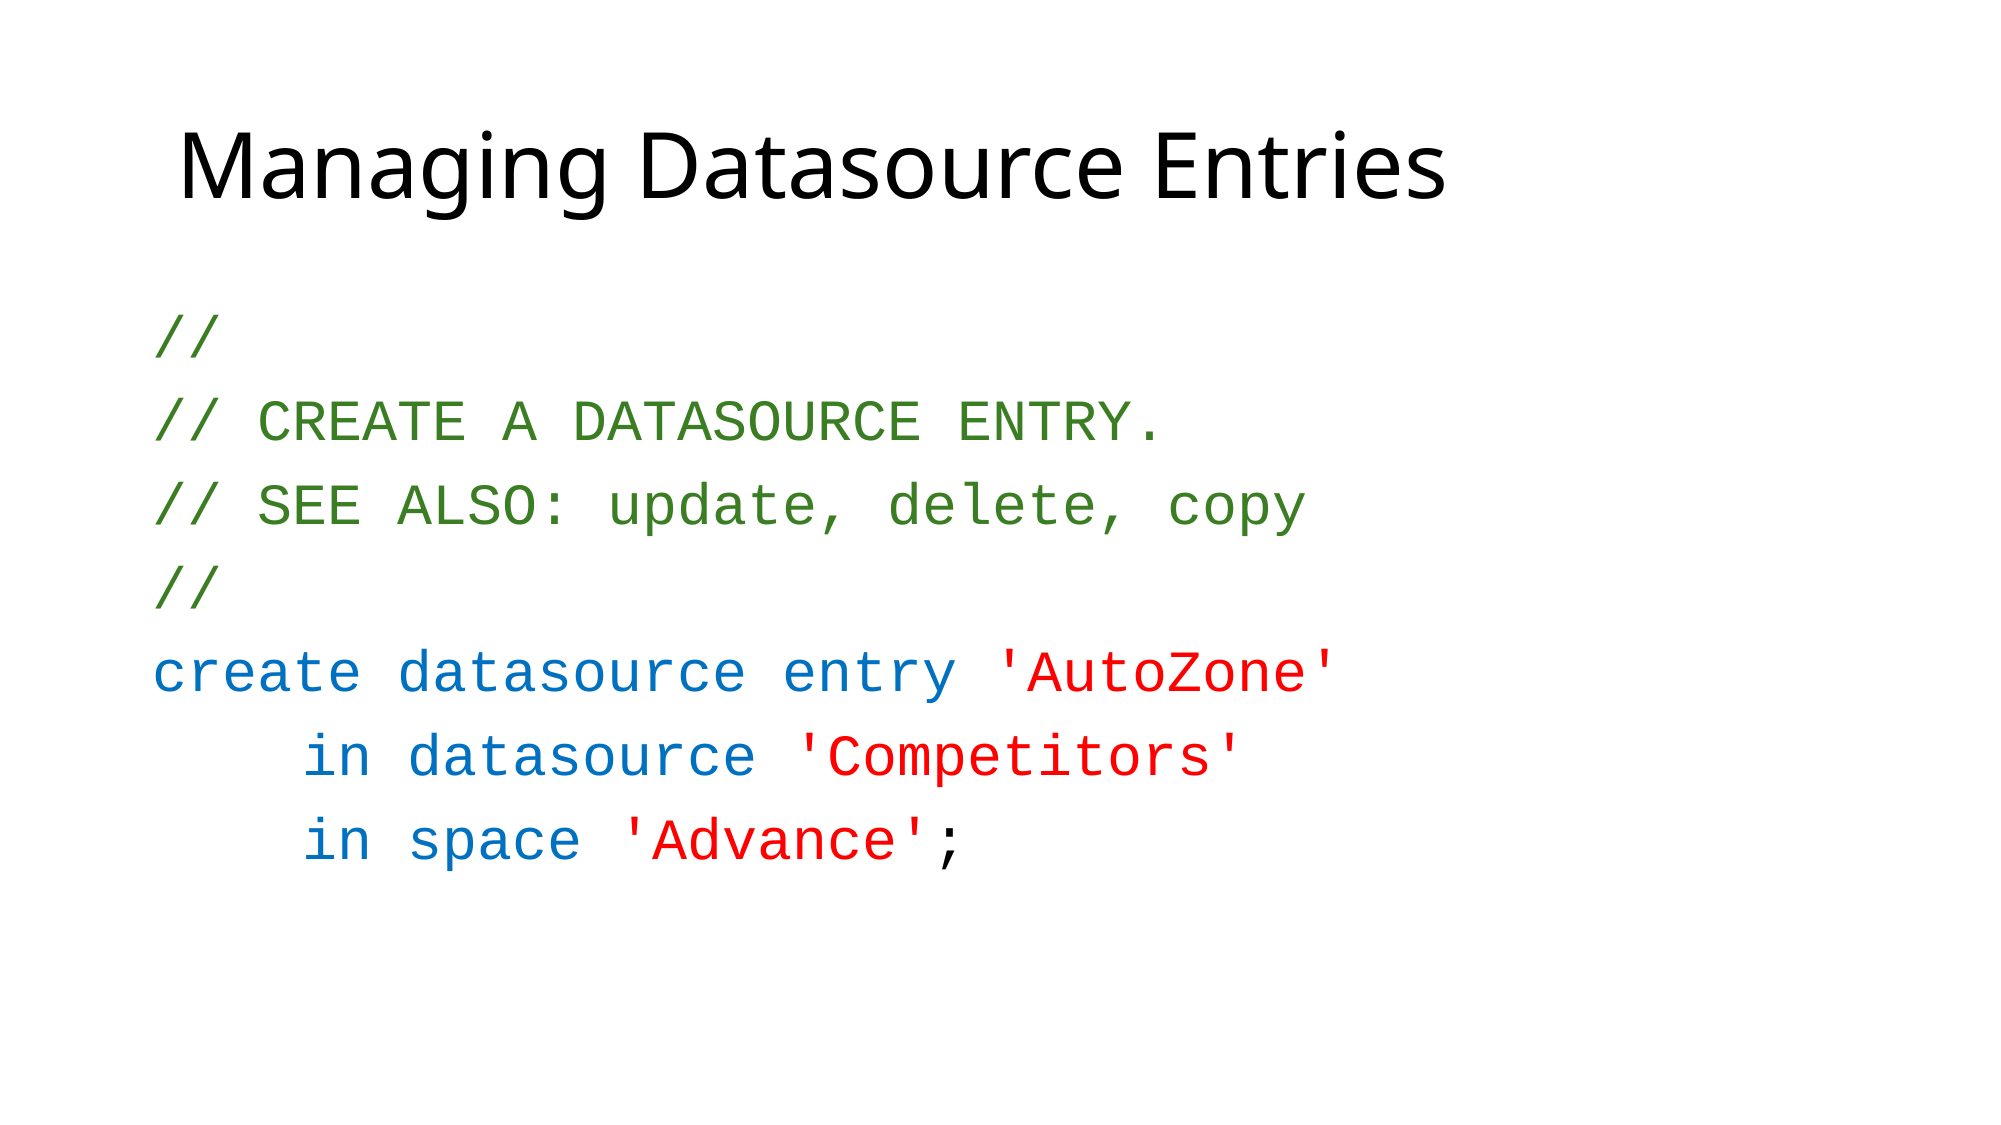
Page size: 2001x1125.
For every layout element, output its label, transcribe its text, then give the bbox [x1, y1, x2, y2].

title Managing Datasource Entries [137, 59, 1863, 278]
list // // CREATE A DATASOURCE ENTRY. // SEE ALSO: update, delete, copy // create datasource entry 'AutoZone' in datasource 'Competitors' in space 'Advance'; [137, 299, 1863, 1014]
